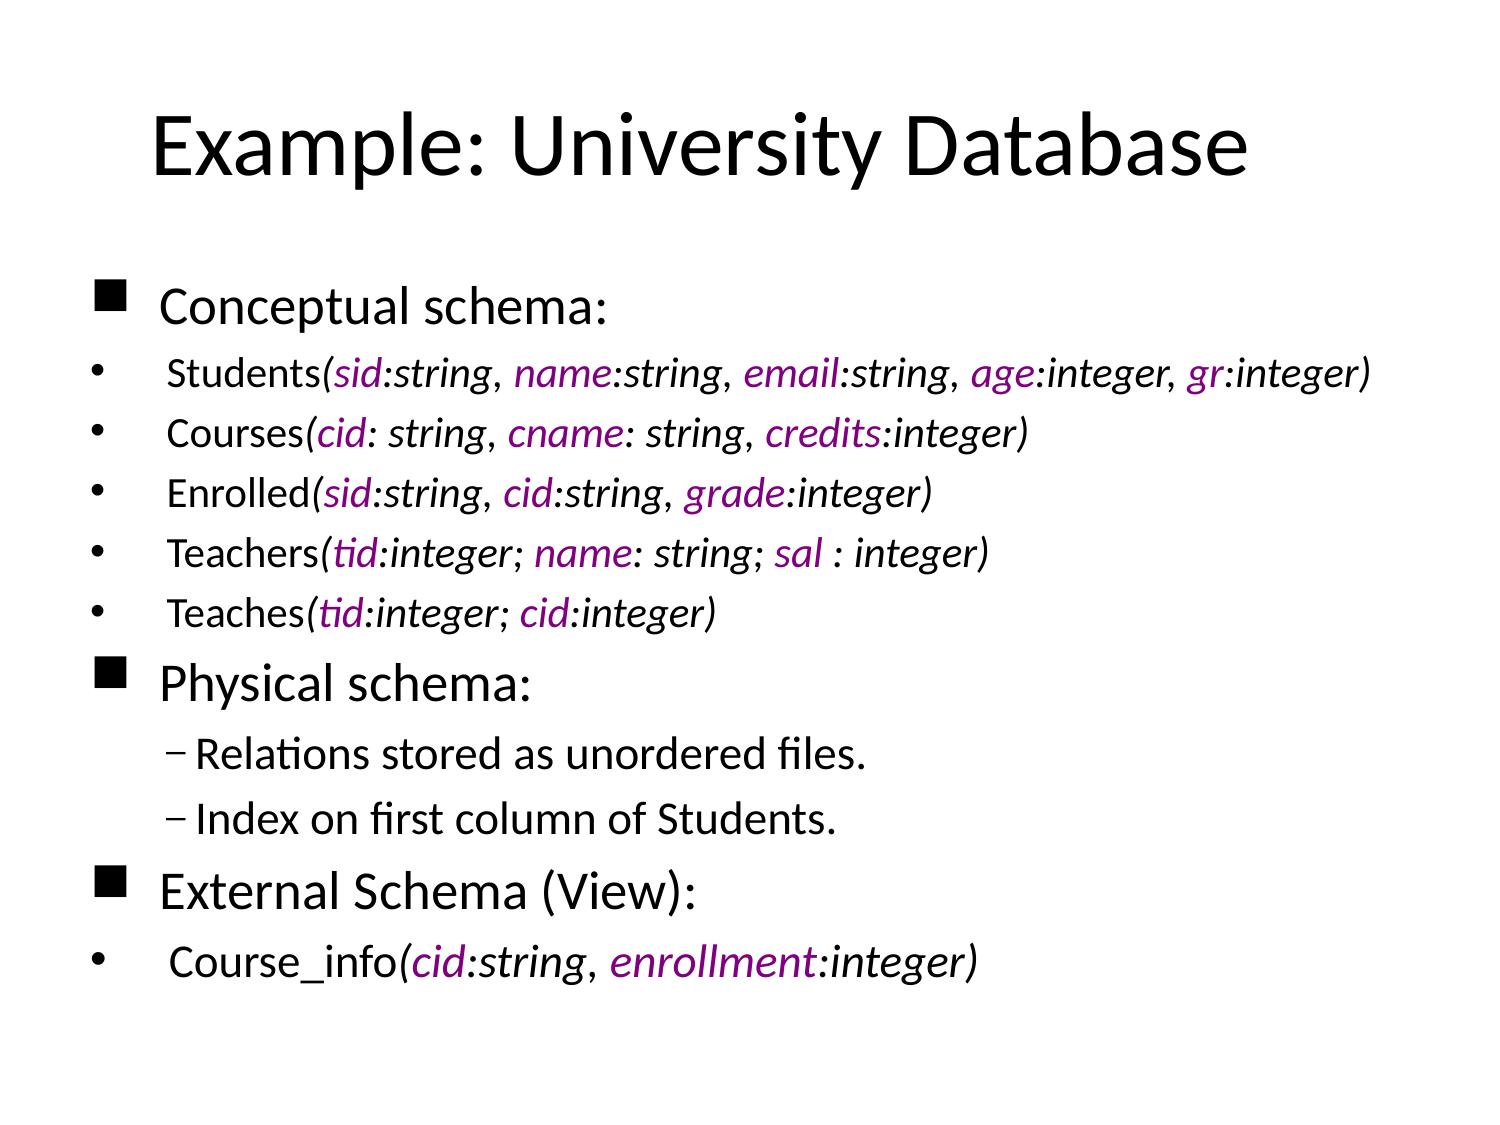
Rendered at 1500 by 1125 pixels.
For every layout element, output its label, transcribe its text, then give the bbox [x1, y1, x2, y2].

list Conceptual schema: Students(sid:string, name:string, email:string, age:integer, gr:integer) Courses(cid: string, cname: string, credits:integer) Enrolled(sid:string, cid:string, grade:integer) Teachers(tid:integer; name: string; sal : integer) Teaches(tid:integer; cid:integer) Physical schema: Relations stored as unordered files. Index on first column of Students. External Schema (View): Course_info(cid:string, enrollment:integer) [75, 262, 1425, 1005]
title Example: University Database [75, 45, 1425, 233]
